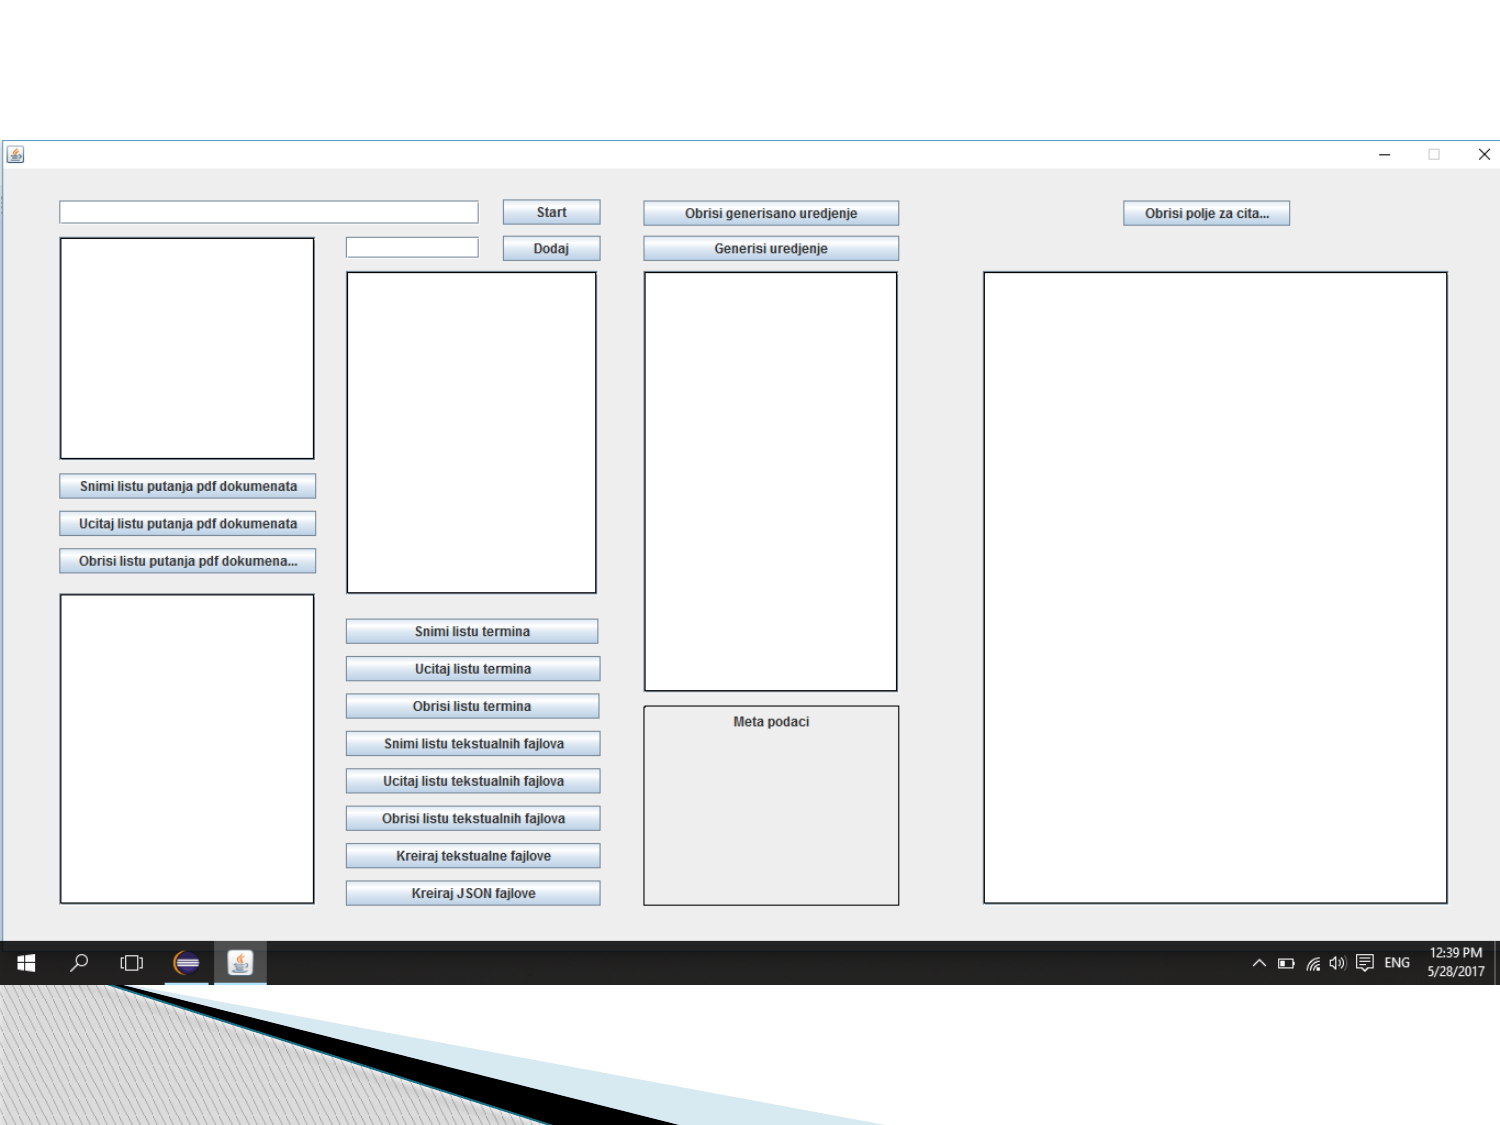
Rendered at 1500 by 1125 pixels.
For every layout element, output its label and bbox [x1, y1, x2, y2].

picture [0, 140, 1500, 985]
